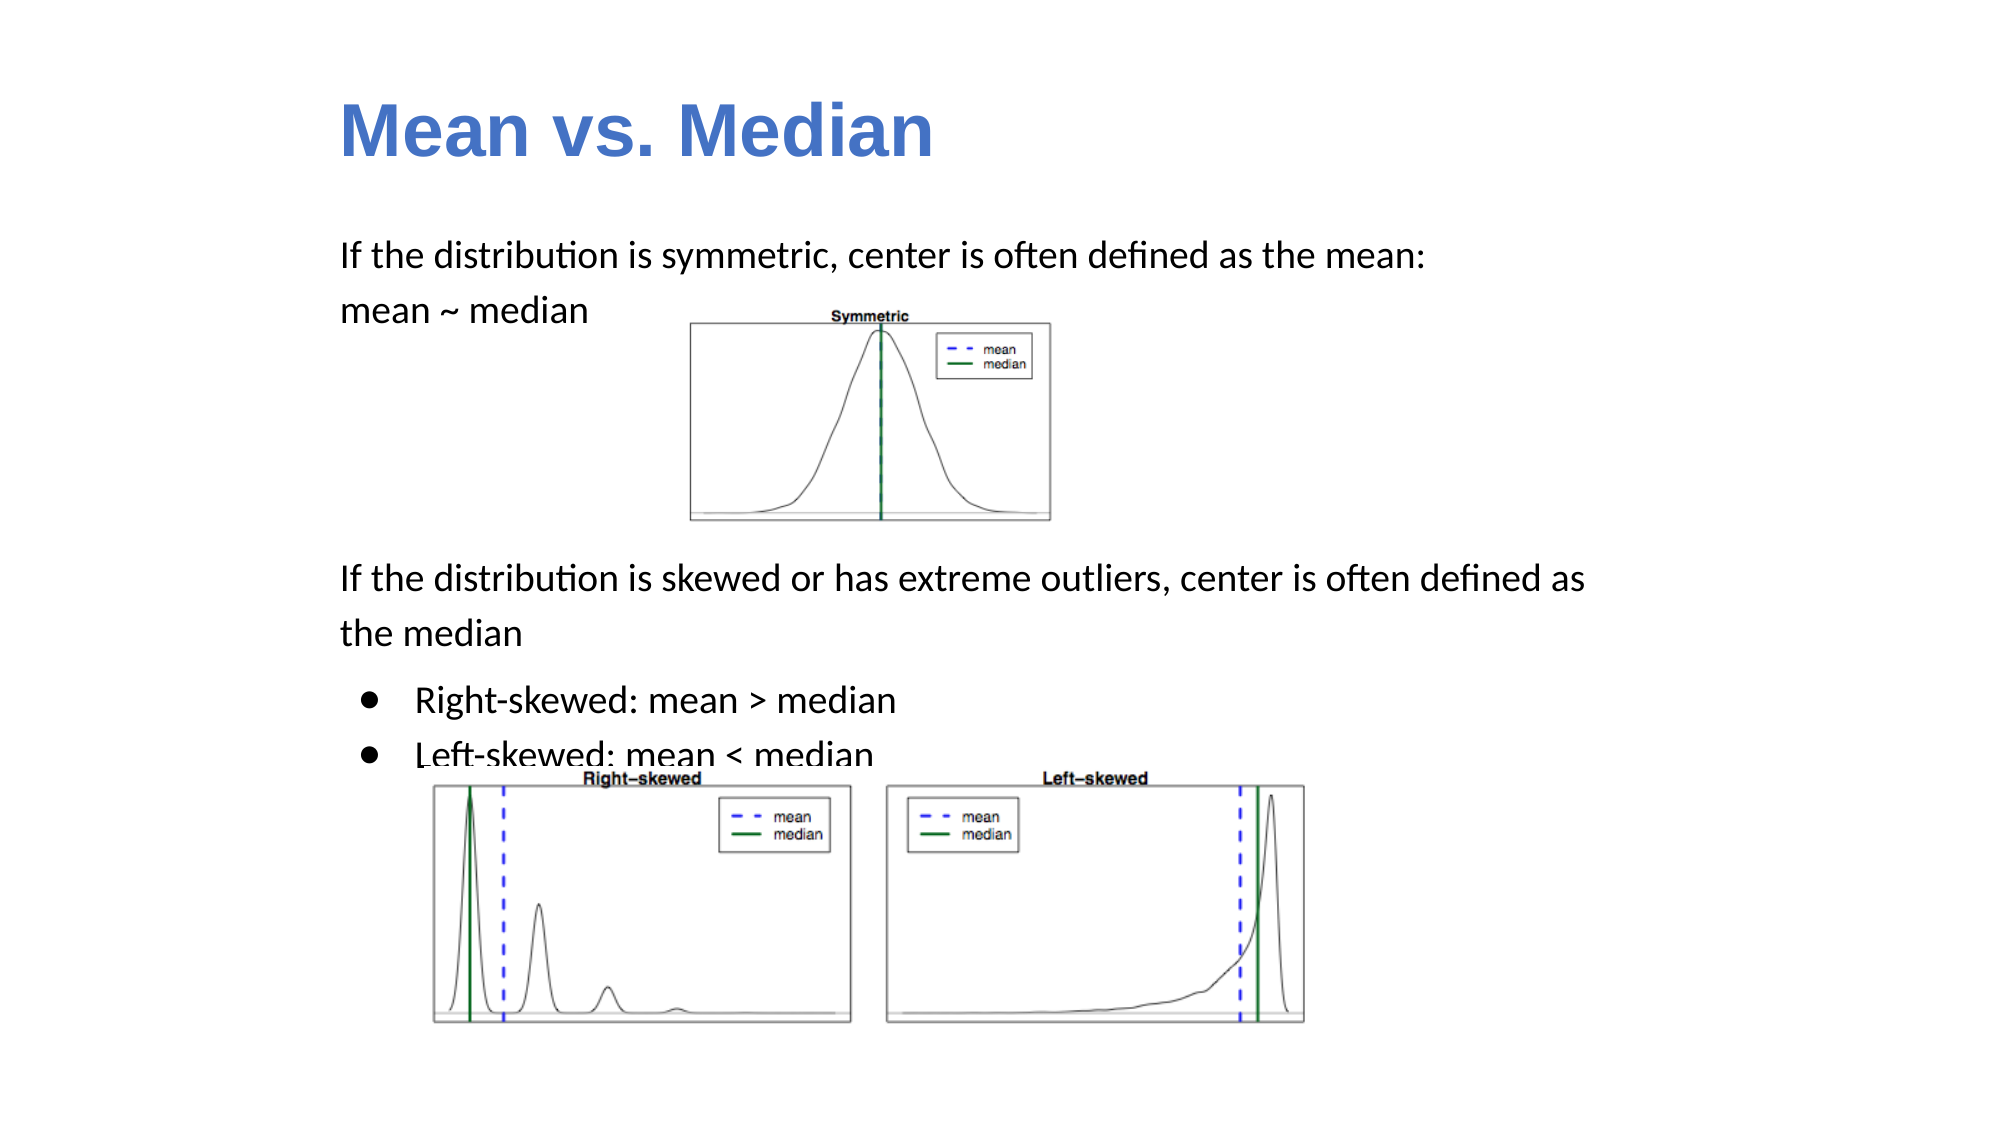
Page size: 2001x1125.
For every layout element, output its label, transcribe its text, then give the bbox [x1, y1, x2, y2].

list If the distribution is symmetric, center is often defined as the mean: mean ~ median If the distribution is skewed or has extreme outliers, center is often defined as the median Right-skewed: mean > median Left-skewed: mean < median [324, 207, 1663, 344]
title Mean vs. Median [324, 0, 1675, 188]
picture [424, 766, 1315, 1035]
picture [680, 301, 1059, 529]
